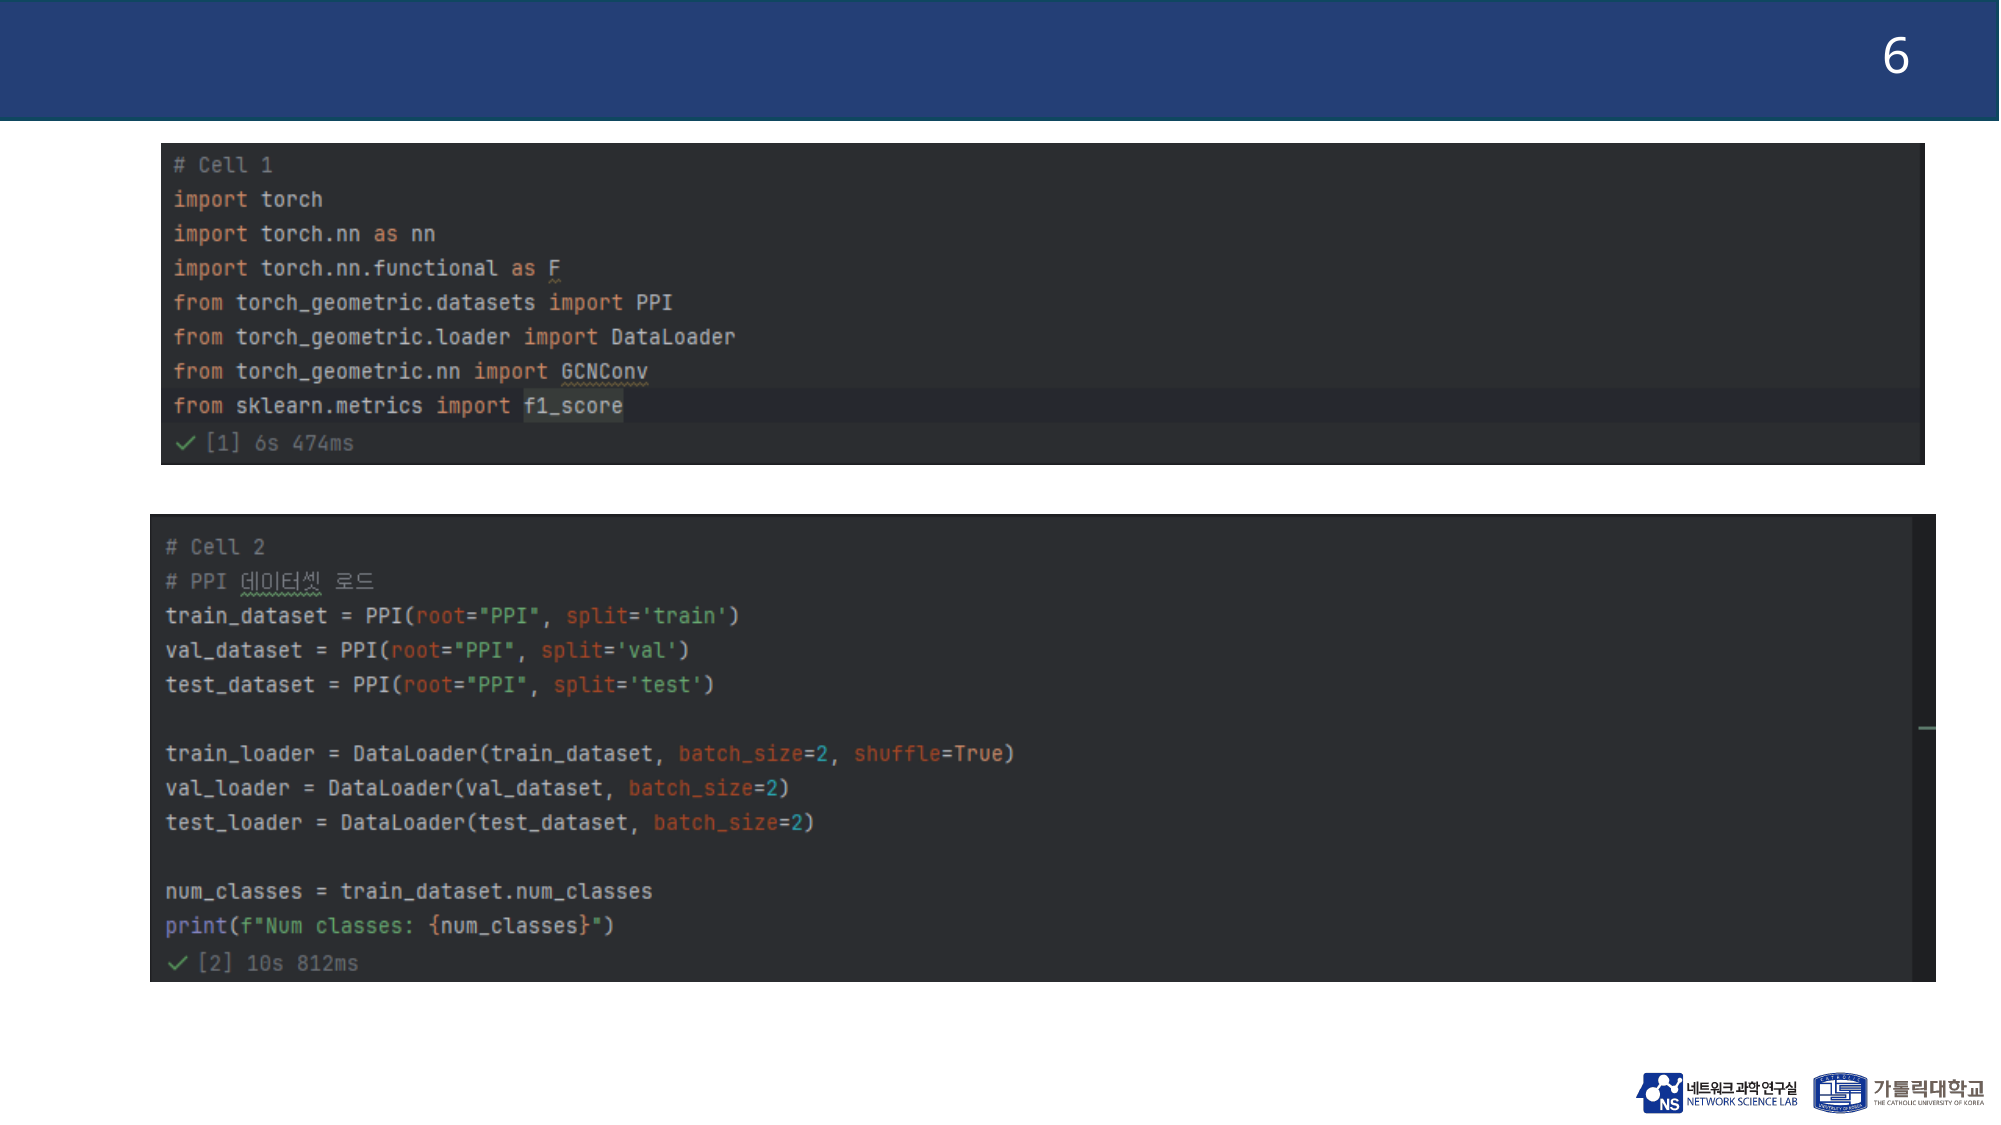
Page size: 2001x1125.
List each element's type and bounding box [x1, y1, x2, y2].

picture [161, 142, 1925, 466]
picture [1634, 1071, 1988, 1116]
picture [150, 514, 1936, 983]
